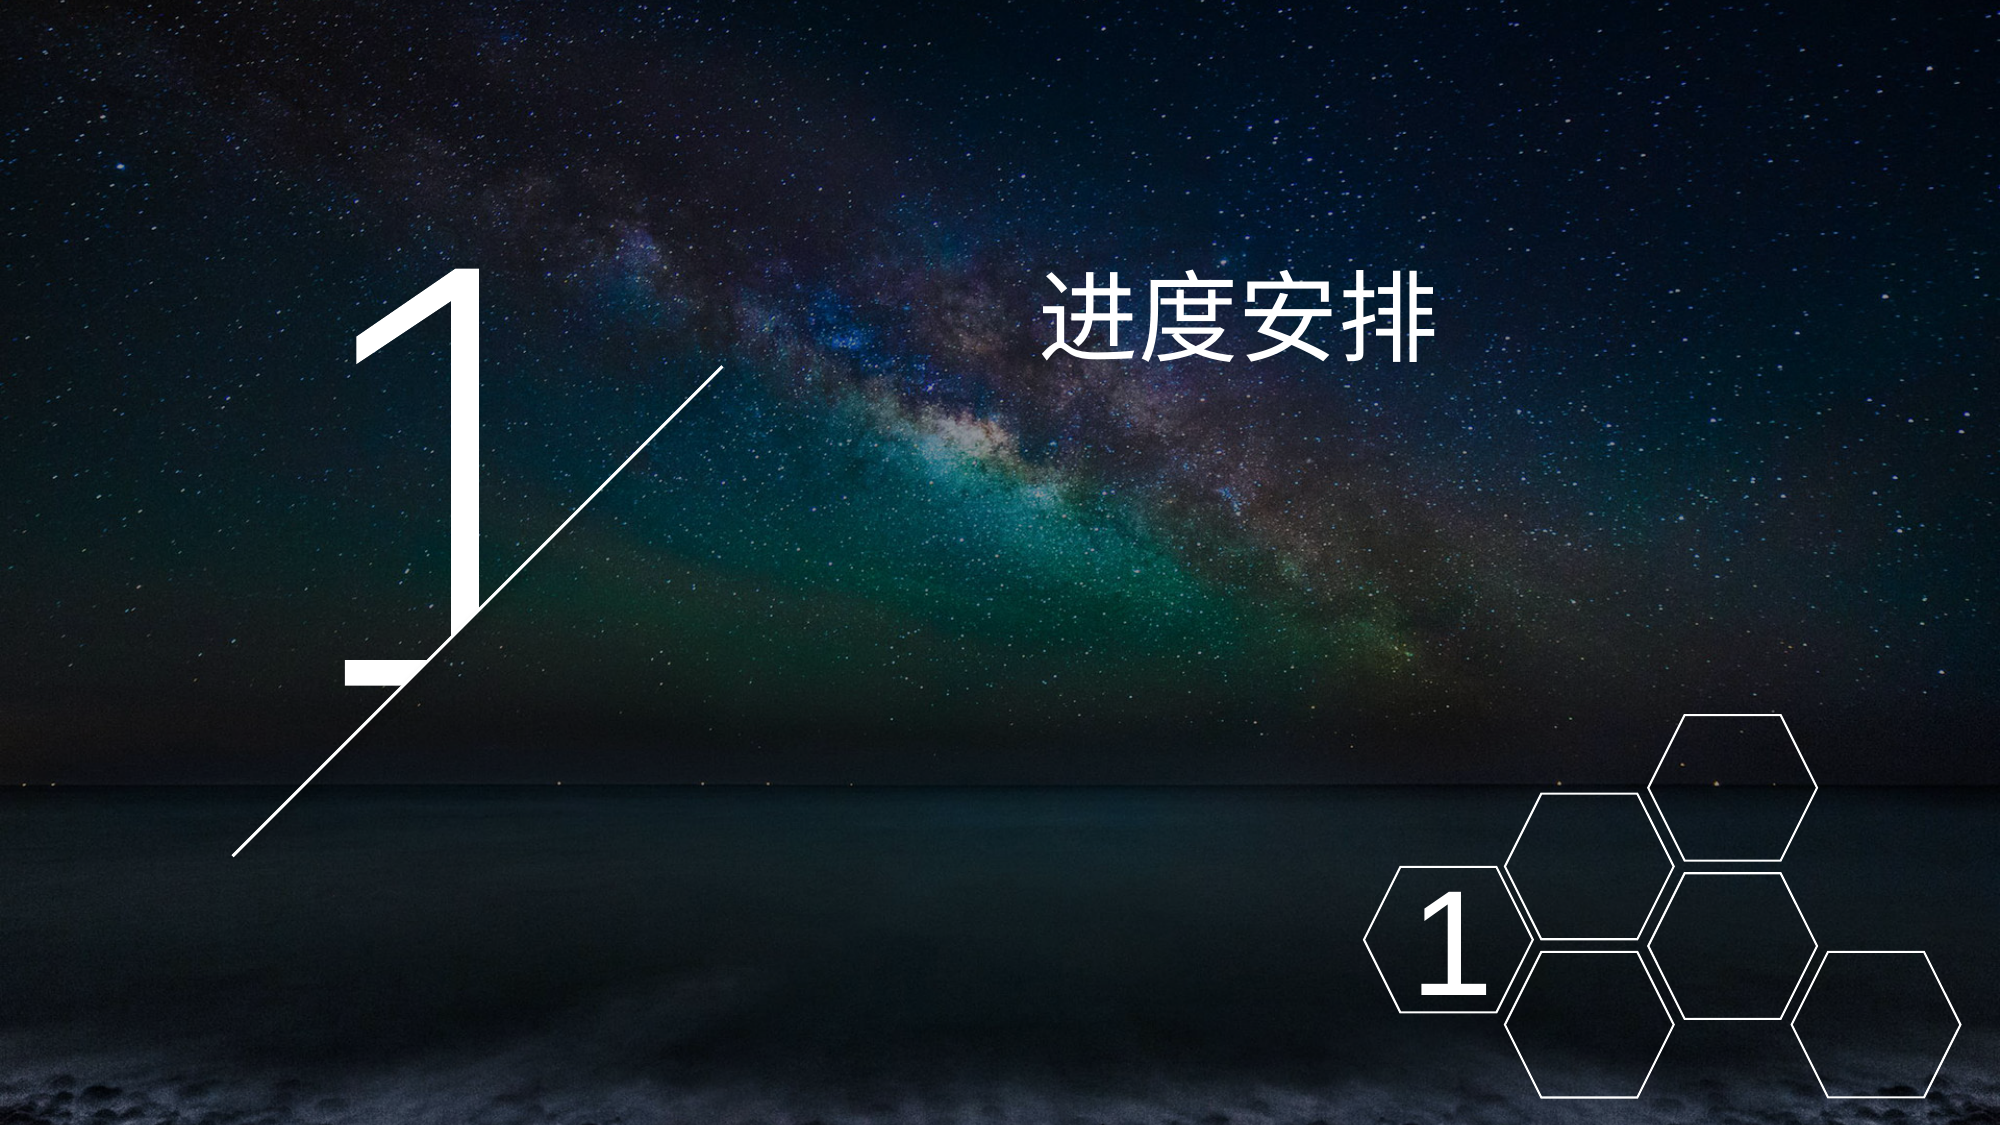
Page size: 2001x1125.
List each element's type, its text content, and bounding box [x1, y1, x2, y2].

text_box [232, 268, 723, 857]
picture [0, 0, 2000, 1125]
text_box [1363, 715, 1961, 1098]
text_box 进度安排 [1023, 247, 1454, 383]
